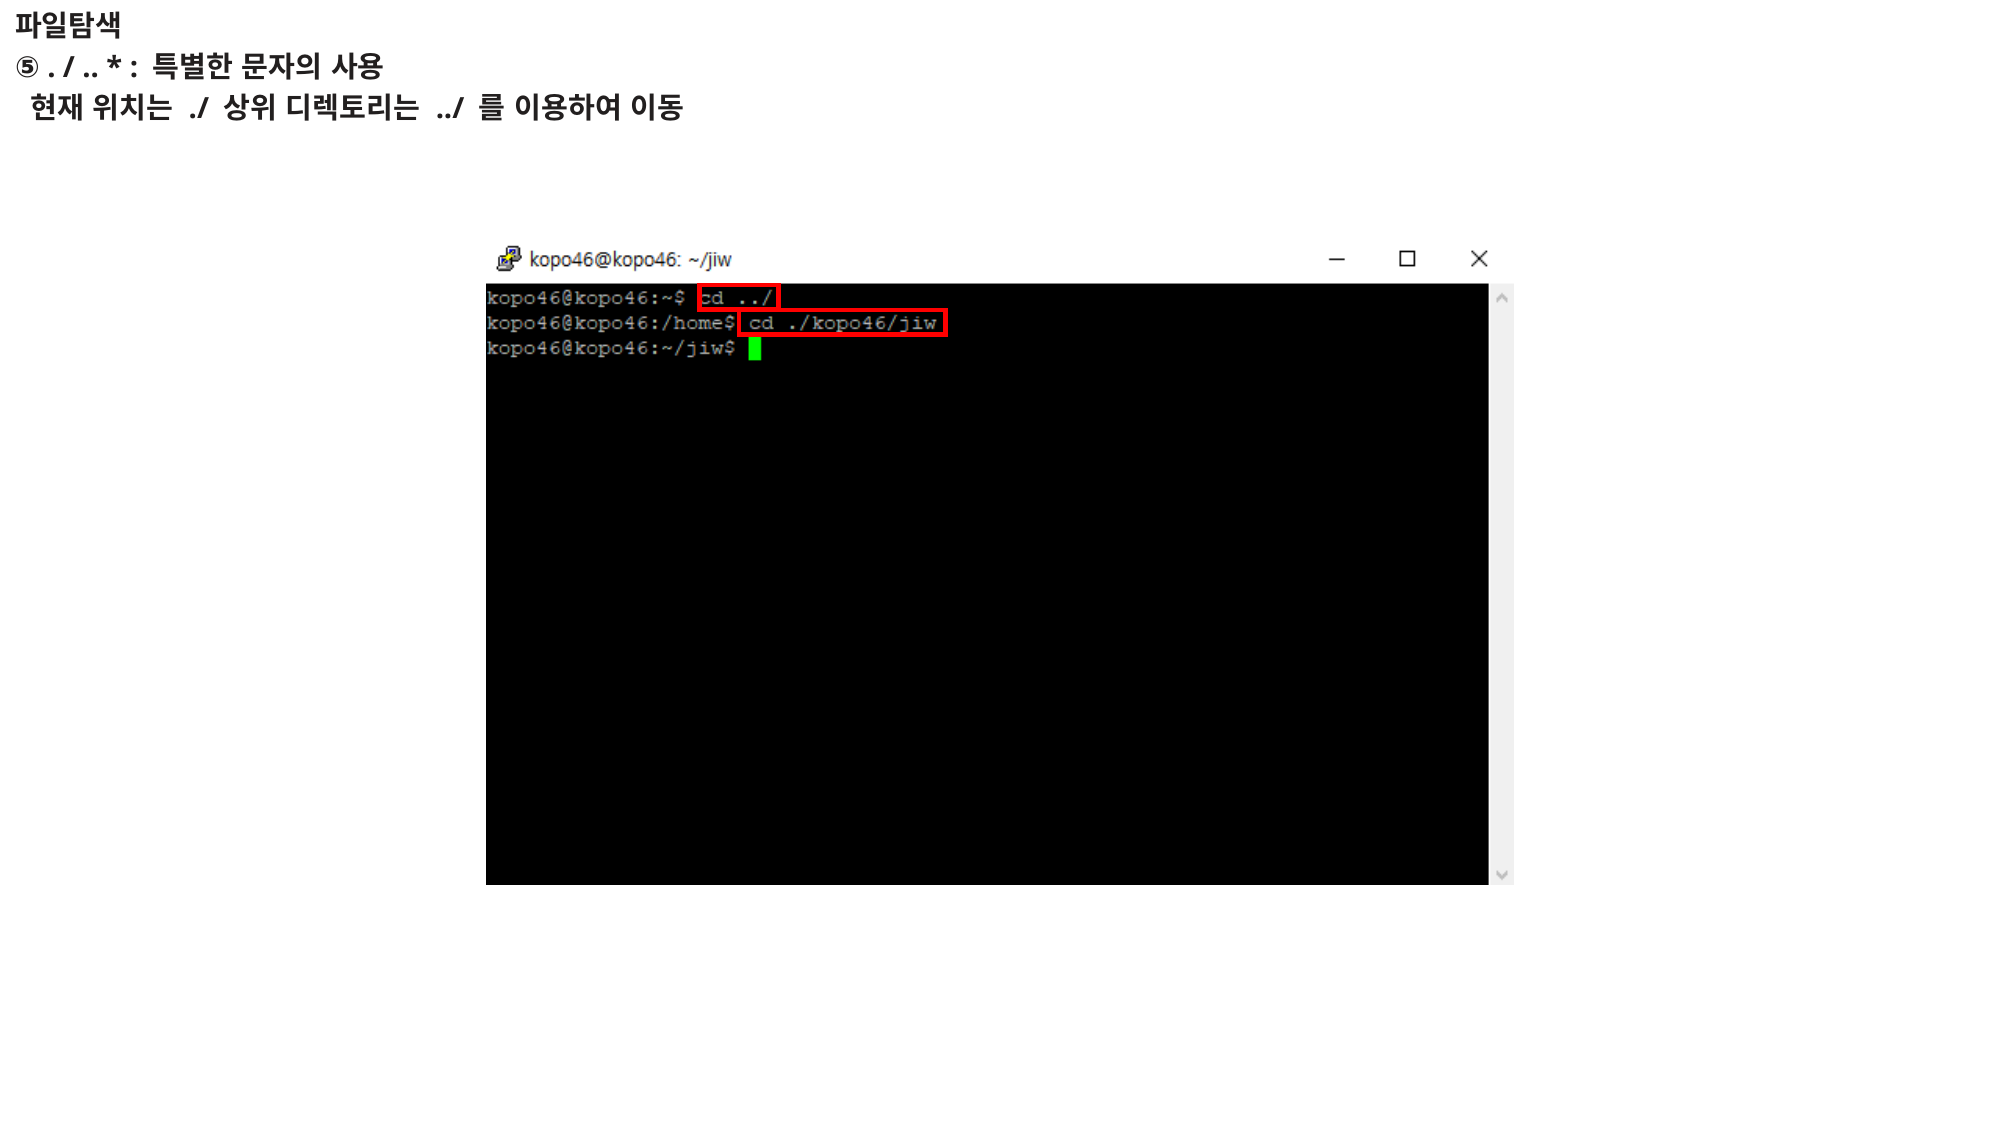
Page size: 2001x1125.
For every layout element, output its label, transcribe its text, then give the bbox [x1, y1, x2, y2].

text_box 파일탐색 ⑤ . / .. * : 특별한 문자의 사용 현재 위치는 ./ 상위 디렉토리는 ../ 를 이용하여 이동 [0, 0, 1000, 132]
picture [486, 240, 1514, 885]
